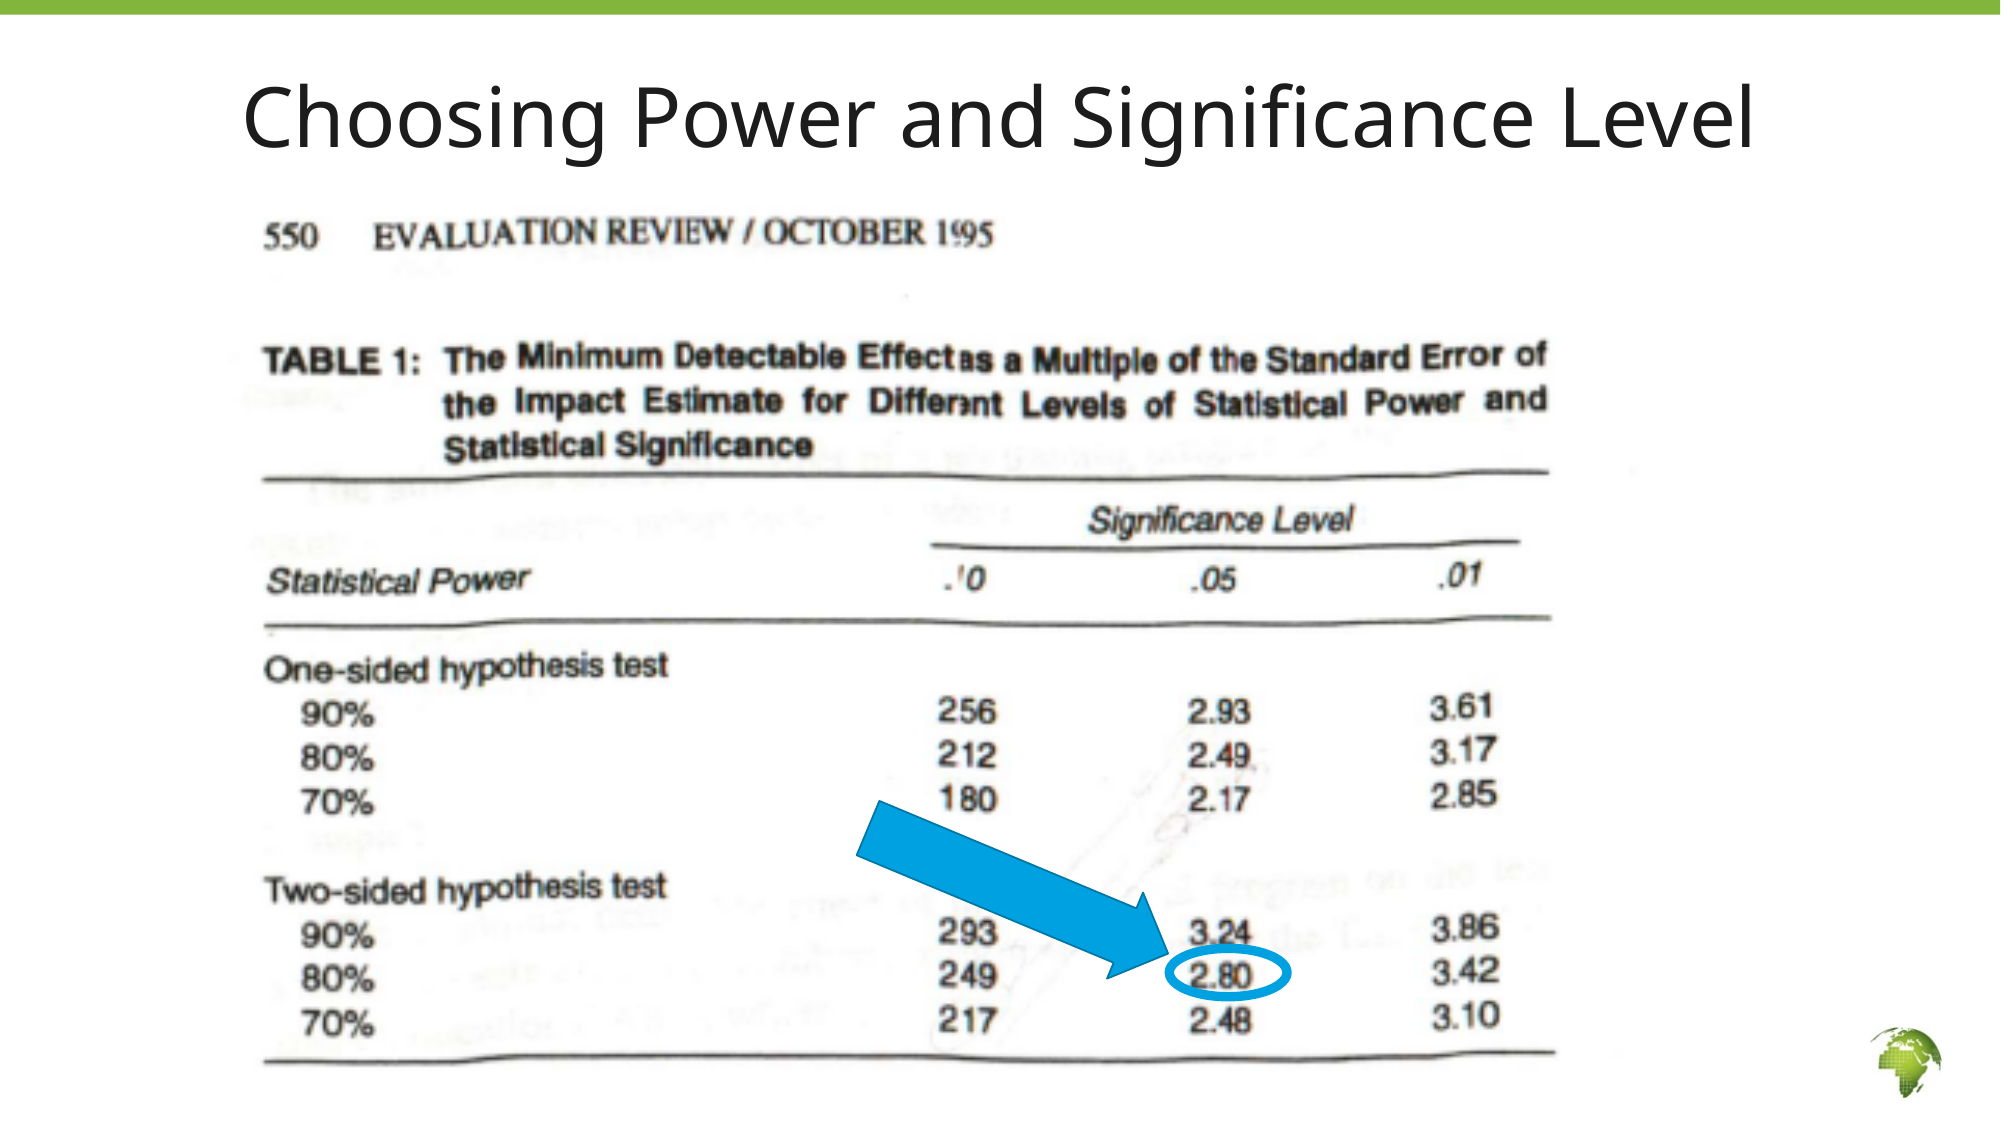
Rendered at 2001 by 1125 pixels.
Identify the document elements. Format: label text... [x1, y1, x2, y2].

picture [1870, 1027, 1942, 1098]
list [209, 180, 1659, 1111]
title Choosing Power and Significance Level [55, 14, 1945, 164]
